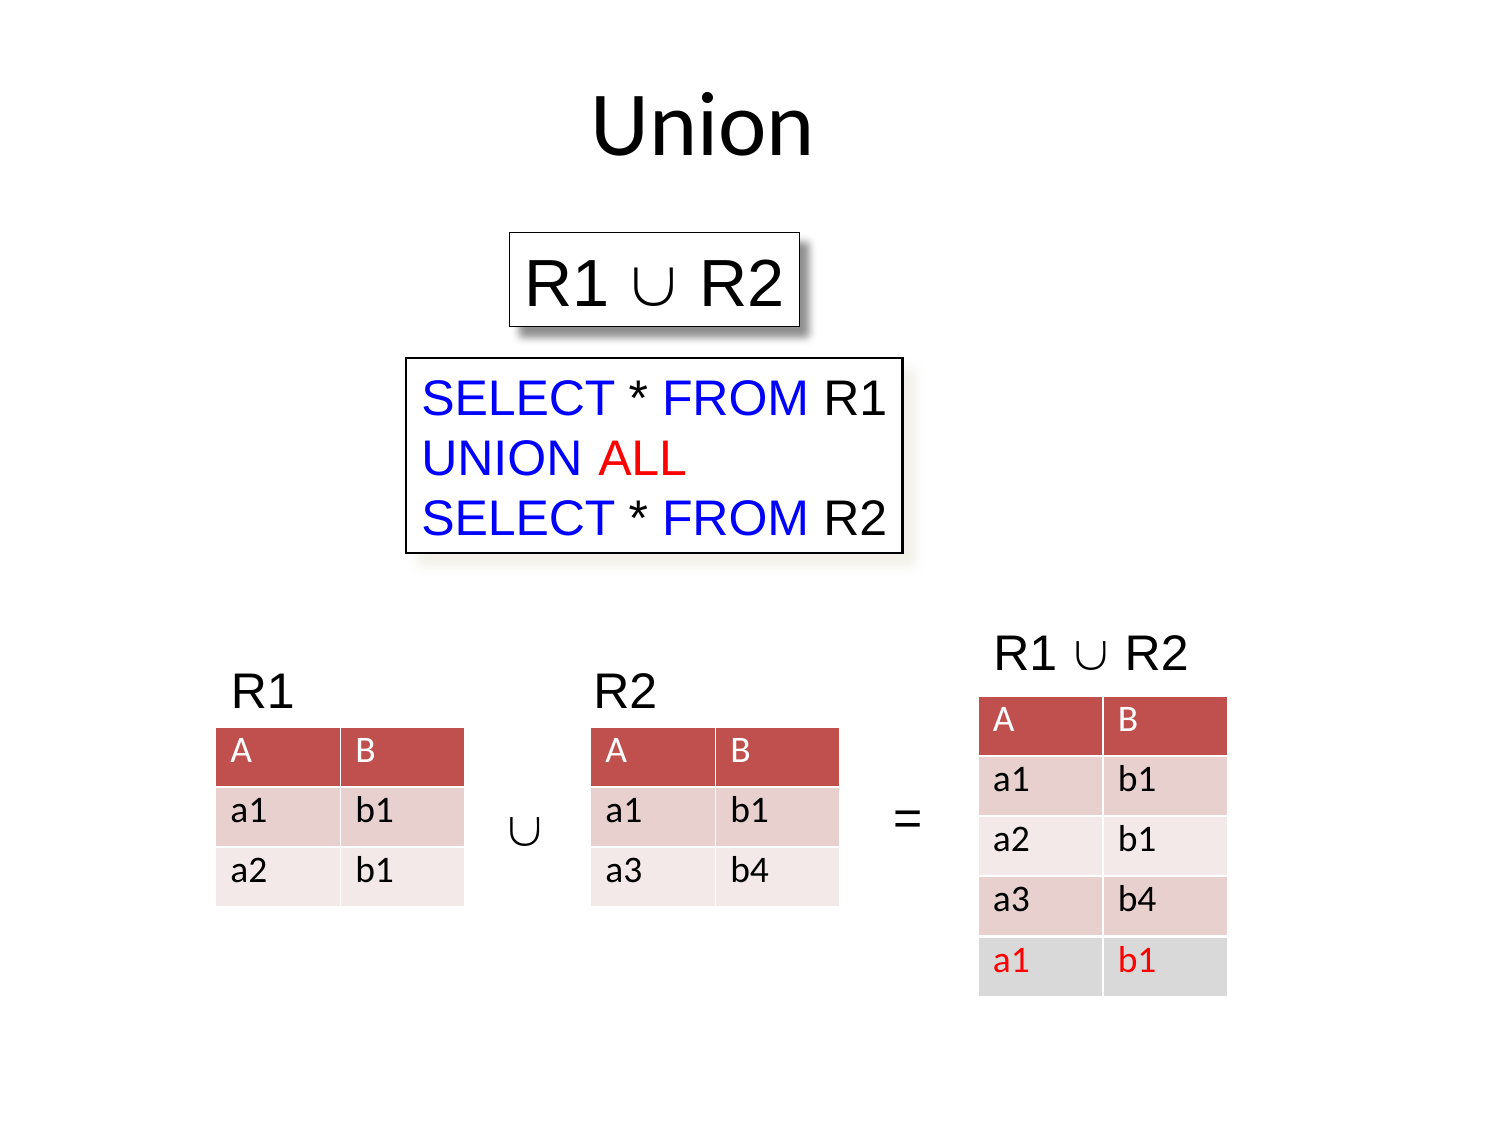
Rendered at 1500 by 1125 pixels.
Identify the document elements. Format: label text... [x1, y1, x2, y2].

table_header A [216, 728, 340, 786]
table_cell b1 [716, 788, 839, 846]
text_box  [490, 789, 560, 864]
text_box R1  R2 [509, 232, 800, 327]
table_cell b1 [341, 788, 464, 846]
text_box R1  R2 [978, 613, 1204, 689]
table_cell b1 [341, 848, 464, 906]
table_cell a2 [216, 848, 340, 906]
table_cell a3 [979, 877, 1102, 935]
table_cell a1 [979, 757, 1102, 815]
text_box = [878, 777, 938, 853]
table_header A [979, 697, 1102, 755]
table_header B [716, 728, 839, 786]
table_header A [591, 728, 715, 786]
text_box ALL [583, 418, 703, 494]
table_cell b1 [1104, 757, 1227, 815]
table_cell a1 [216, 788, 340, 846]
text_box SELECT * FROM R1 UNION SELECT * FROM R2 [406, 357, 903, 553]
table_header B [341, 728, 464, 786]
table_header a1 [979, 938, 1102, 996]
table_cell a1 [591, 788, 715, 846]
table_cell b4 [1104, 877, 1227, 935]
text_box R1 [216, 651, 310, 727]
table_cell b1 [1104, 817, 1227, 875]
table_cell a2 [979, 817, 1102, 875]
table_cell b4 [716, 848, 839, 906]
table_cell a3 [591, 848, 715, 906]
text_box R2 [578, 651, 673, 727]
table_header B [1104, 697, 1227, 755]
table_header b1 [1104, 938, 1227, 996]
title Union [65, 24, 1341, 213]
